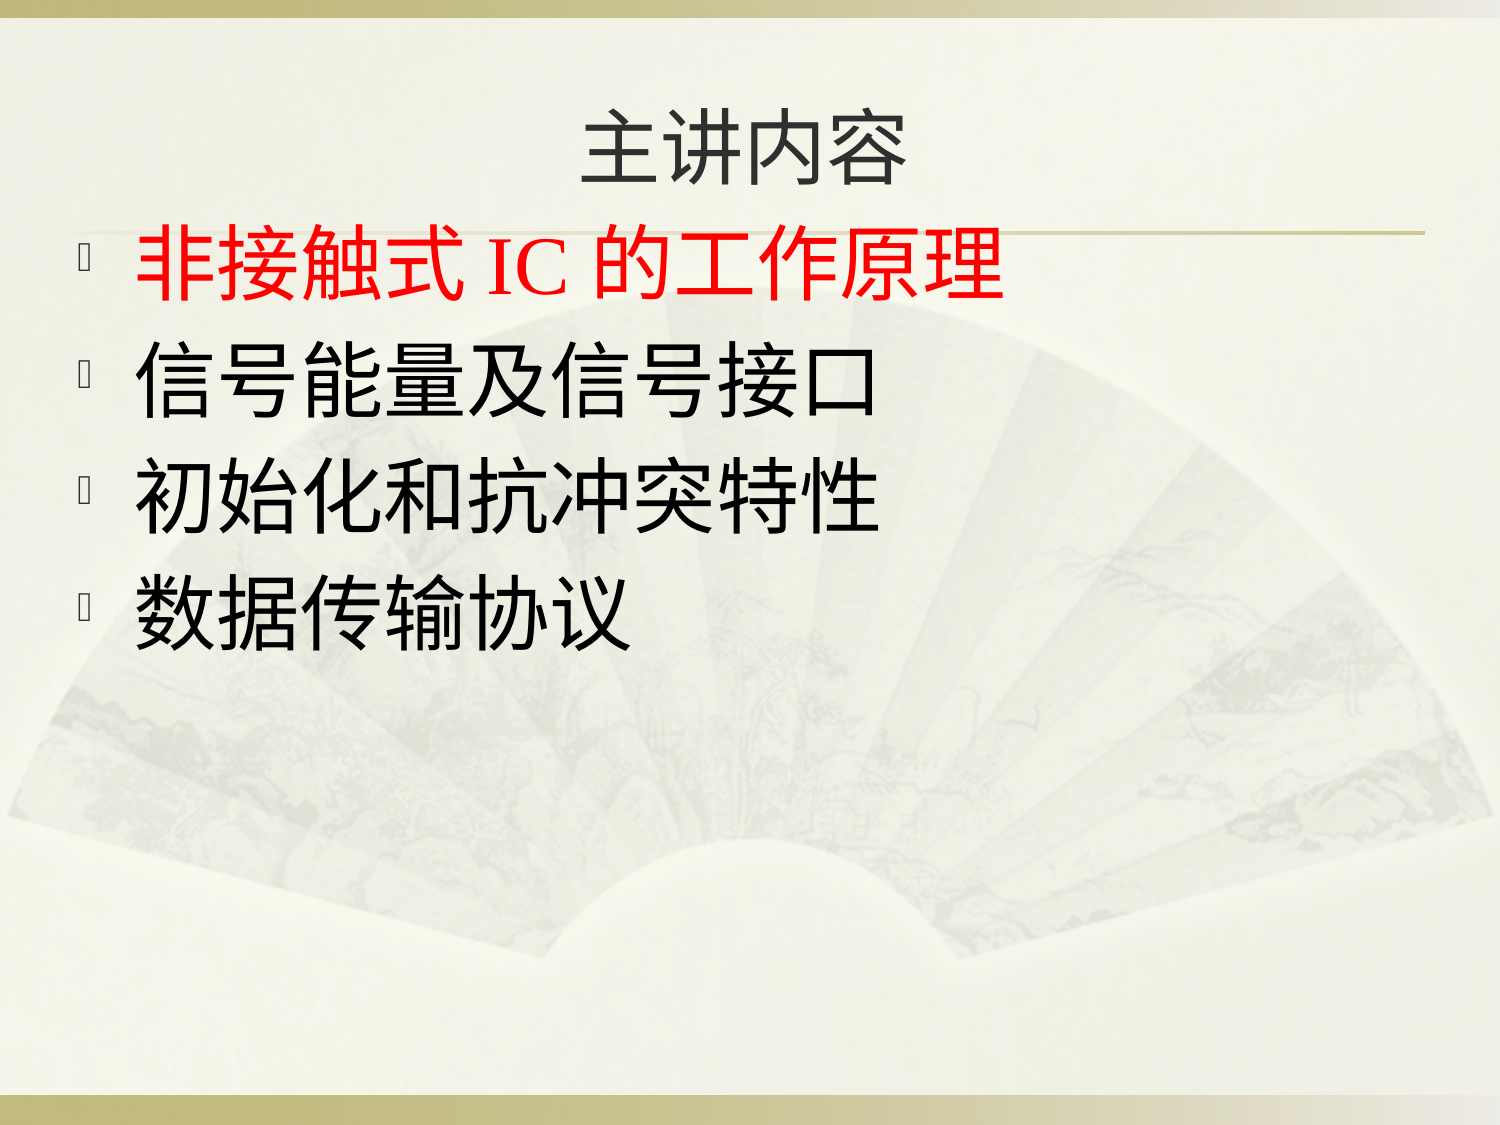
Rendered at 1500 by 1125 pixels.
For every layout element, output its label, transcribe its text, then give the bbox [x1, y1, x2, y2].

list 主讲内容 非接触式IC的工作原理 信号能量及信号接口 初始化和抗冲突特性 数据传输协议 [62, 87, 1426, 987]
